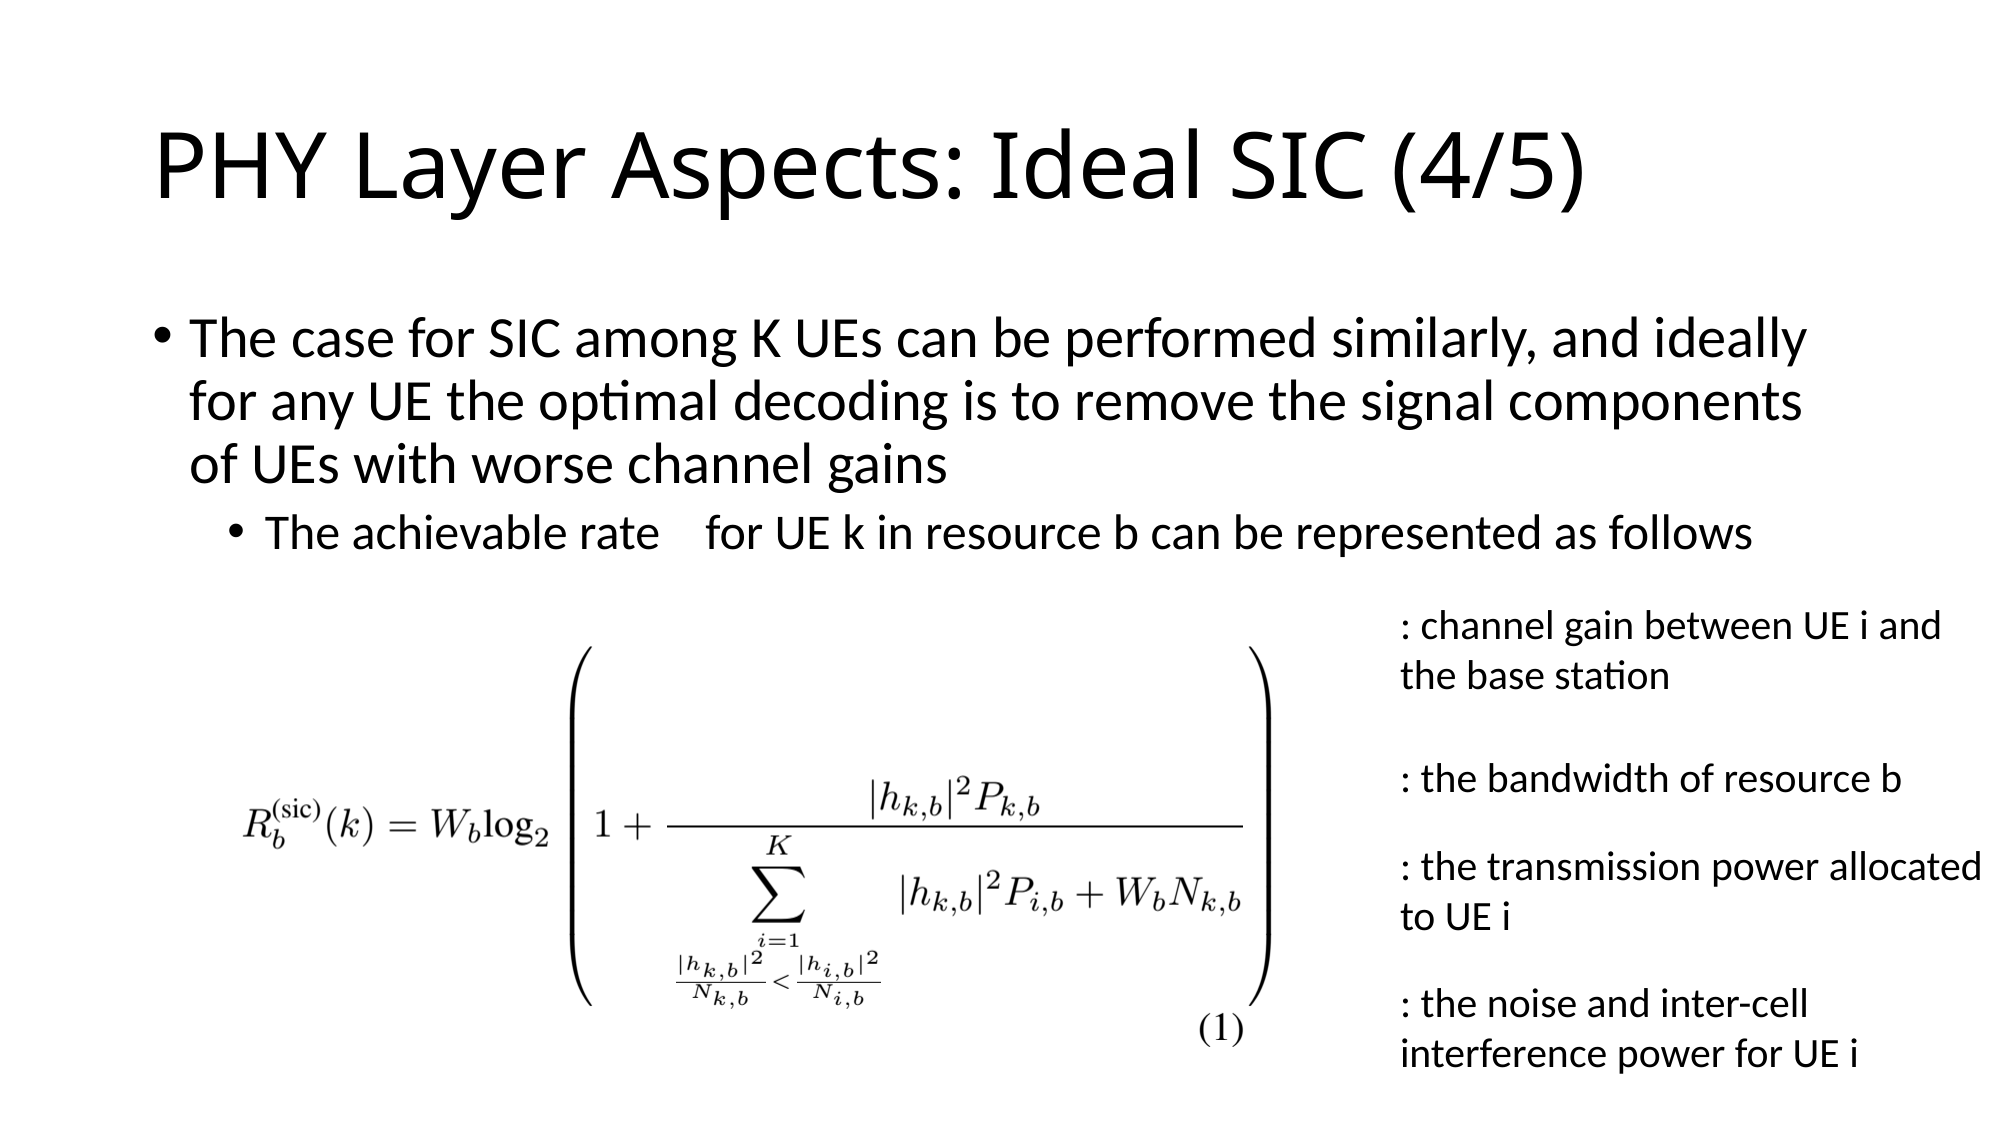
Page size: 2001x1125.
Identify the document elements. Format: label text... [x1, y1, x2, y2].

picture [230, 617, 1278, 1051]
title PHY Layer Aspects: Ideal SIC (4/5) [137, 59, 1863, 278]
